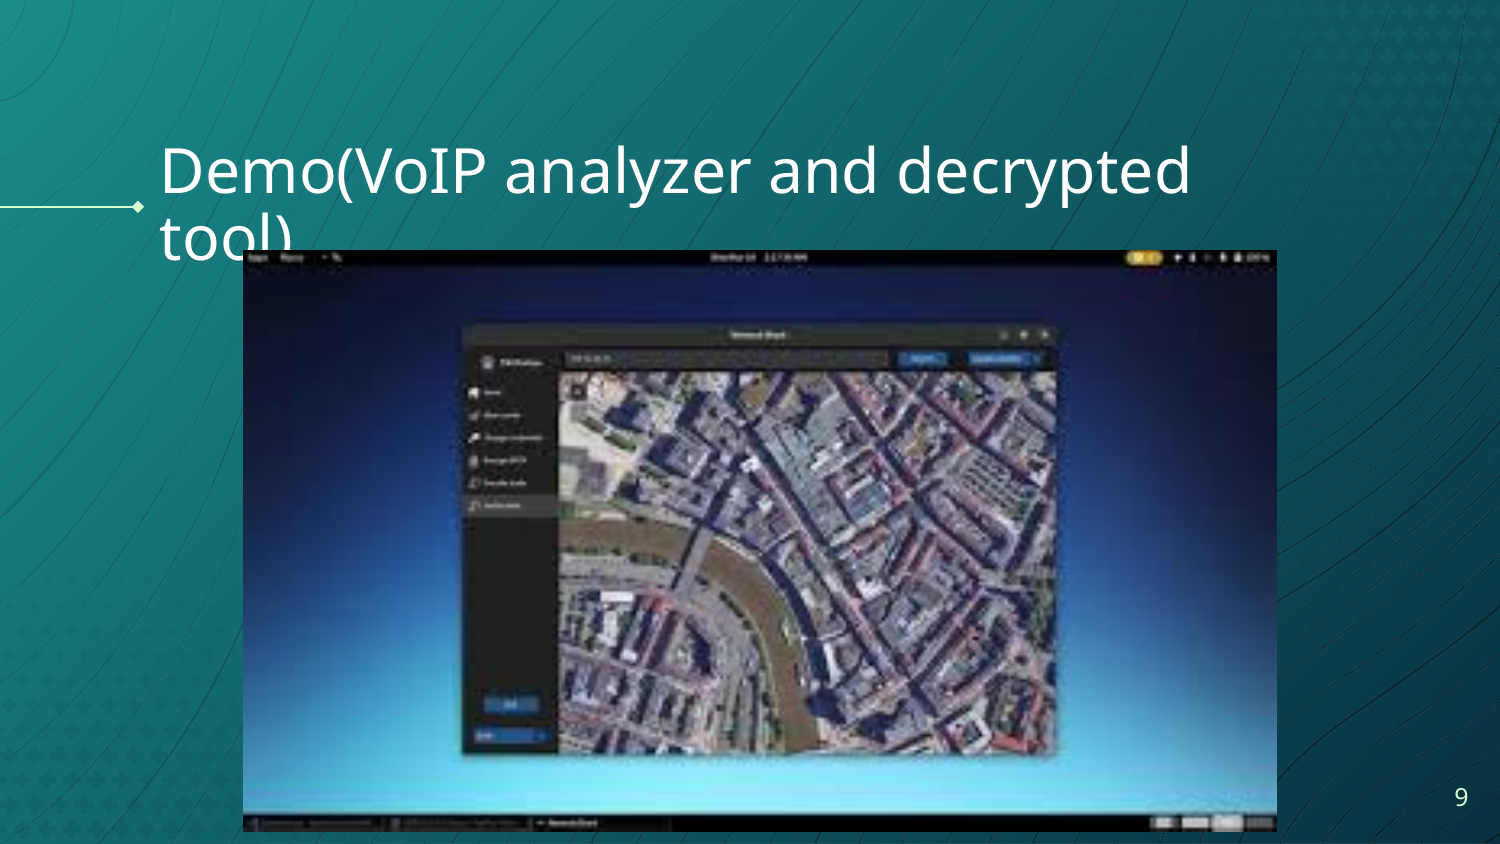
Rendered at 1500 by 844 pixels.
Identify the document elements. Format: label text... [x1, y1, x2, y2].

picture [243, 250, 1277, 832]
text_box [301, 840, 951, 844]
title Demo(VoIP analyzer and decrypted tool) [159, 174, 1340, 240]
slide_number ‹#› [1378, 766, 1469, 832]
